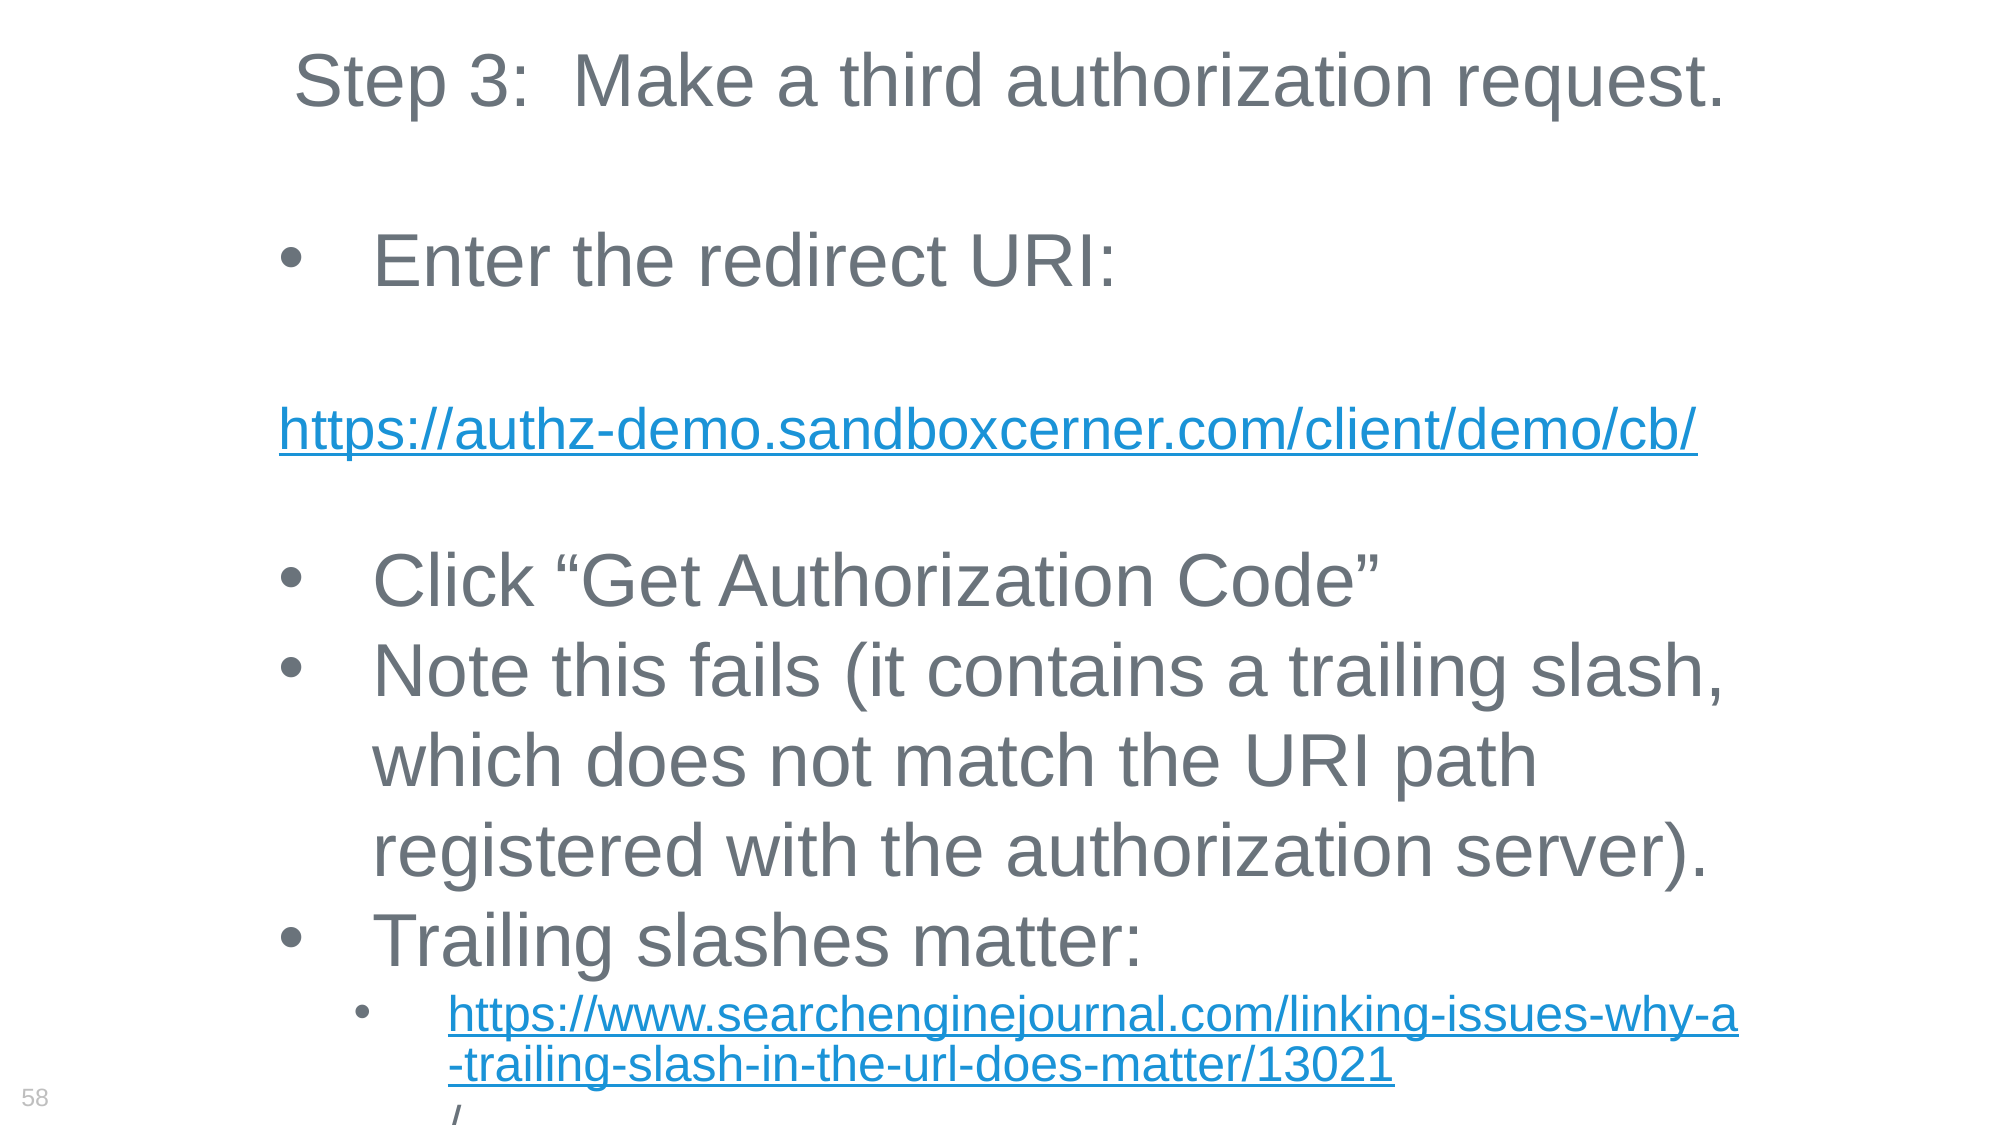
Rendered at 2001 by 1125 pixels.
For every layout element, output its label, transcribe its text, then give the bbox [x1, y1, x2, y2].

text_box Step 3: Make a third authorization request. Enter the redirect URI: https://authz-demo.sandboxcerner.com/client/demo/cb/ Click “Get Authorization Code” Note this fails (it contains a trailing slash, which does not match the URI path registered with the authorization server). Trailing slashes matter: https://www.searchenginejournal.com/linking-issues-why-a-trailing-slash-in-the-url-does-matter/13021/ [263, 23, 1758, 1125]
